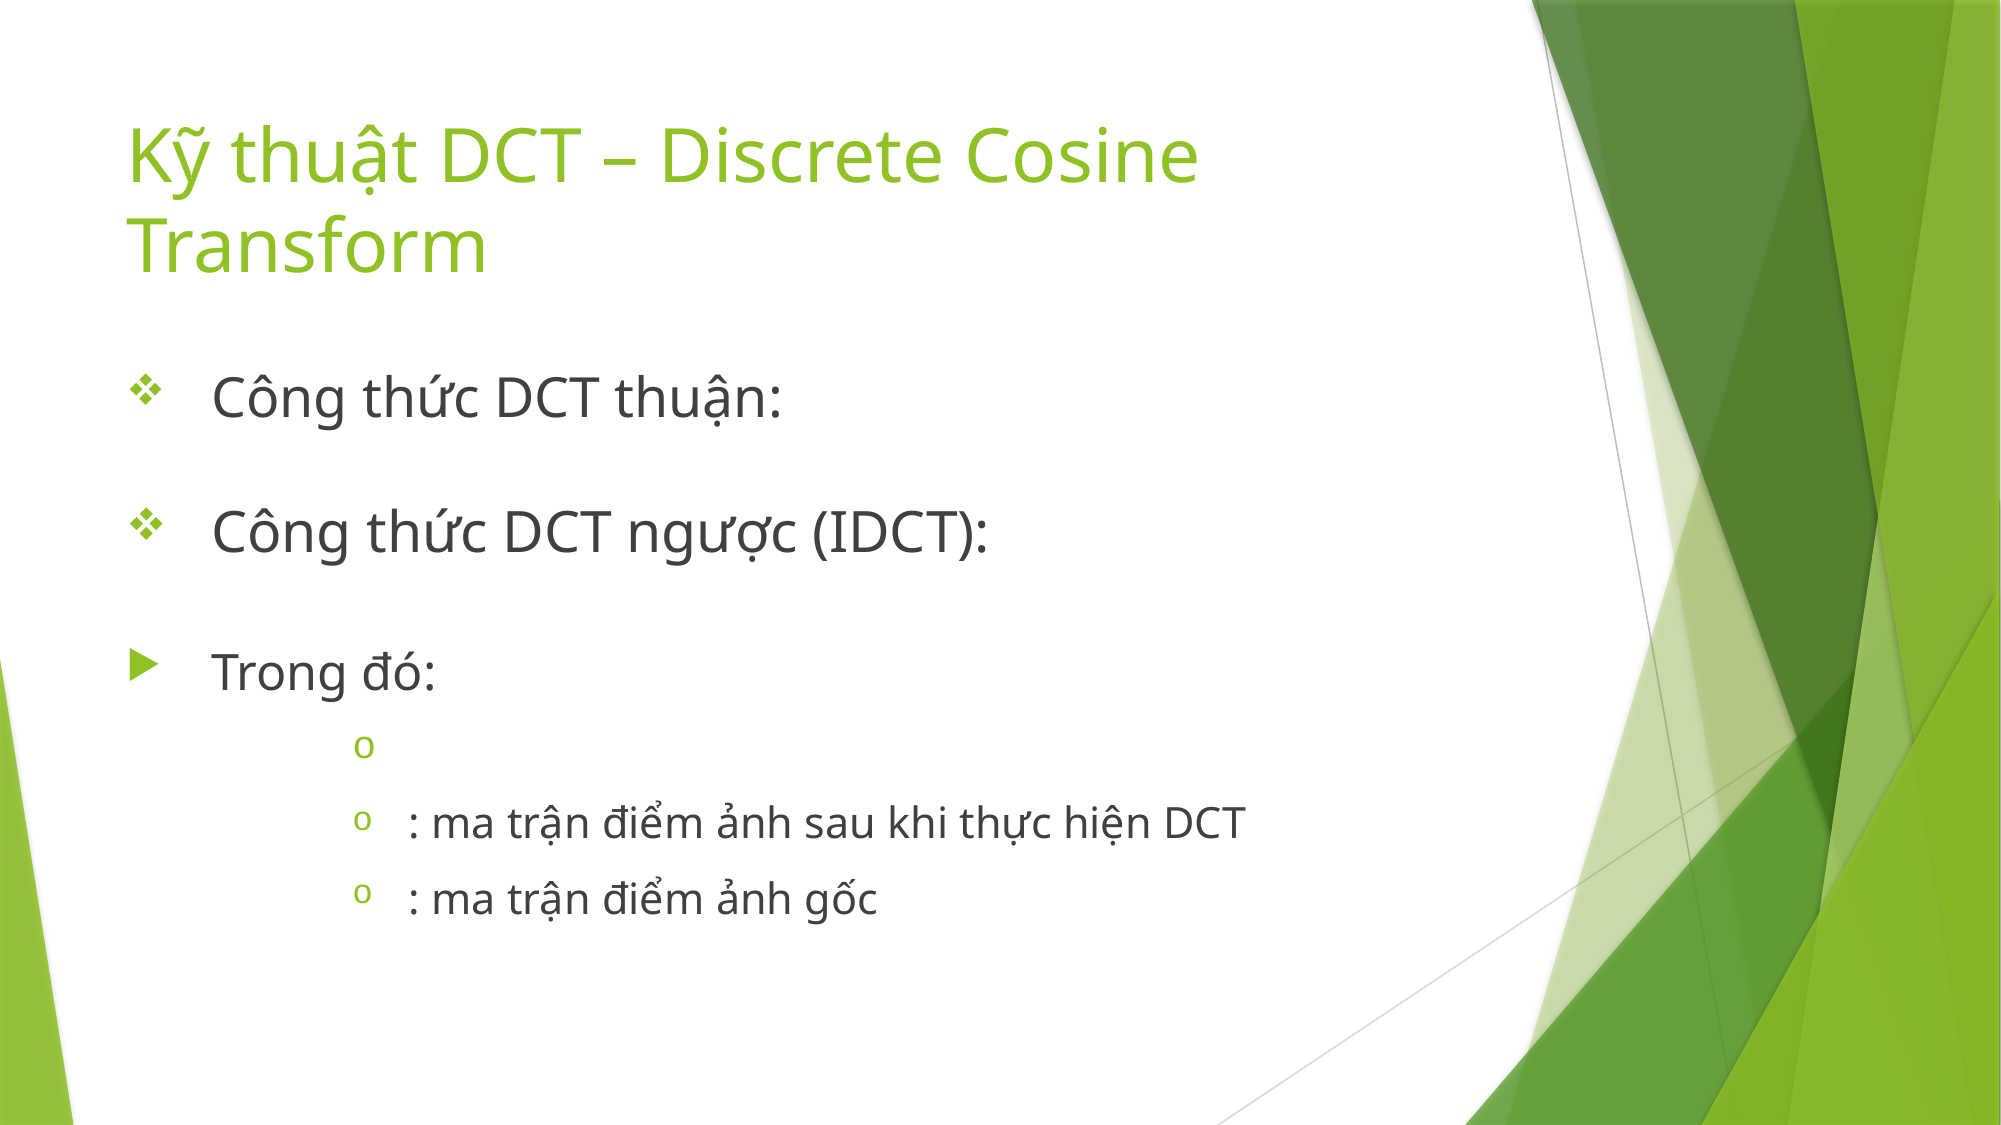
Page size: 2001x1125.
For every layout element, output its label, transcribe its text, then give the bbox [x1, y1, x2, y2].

title Kỹ thuật DCT – Discrete Cosine Transform [111, 99, 1522, 317]
